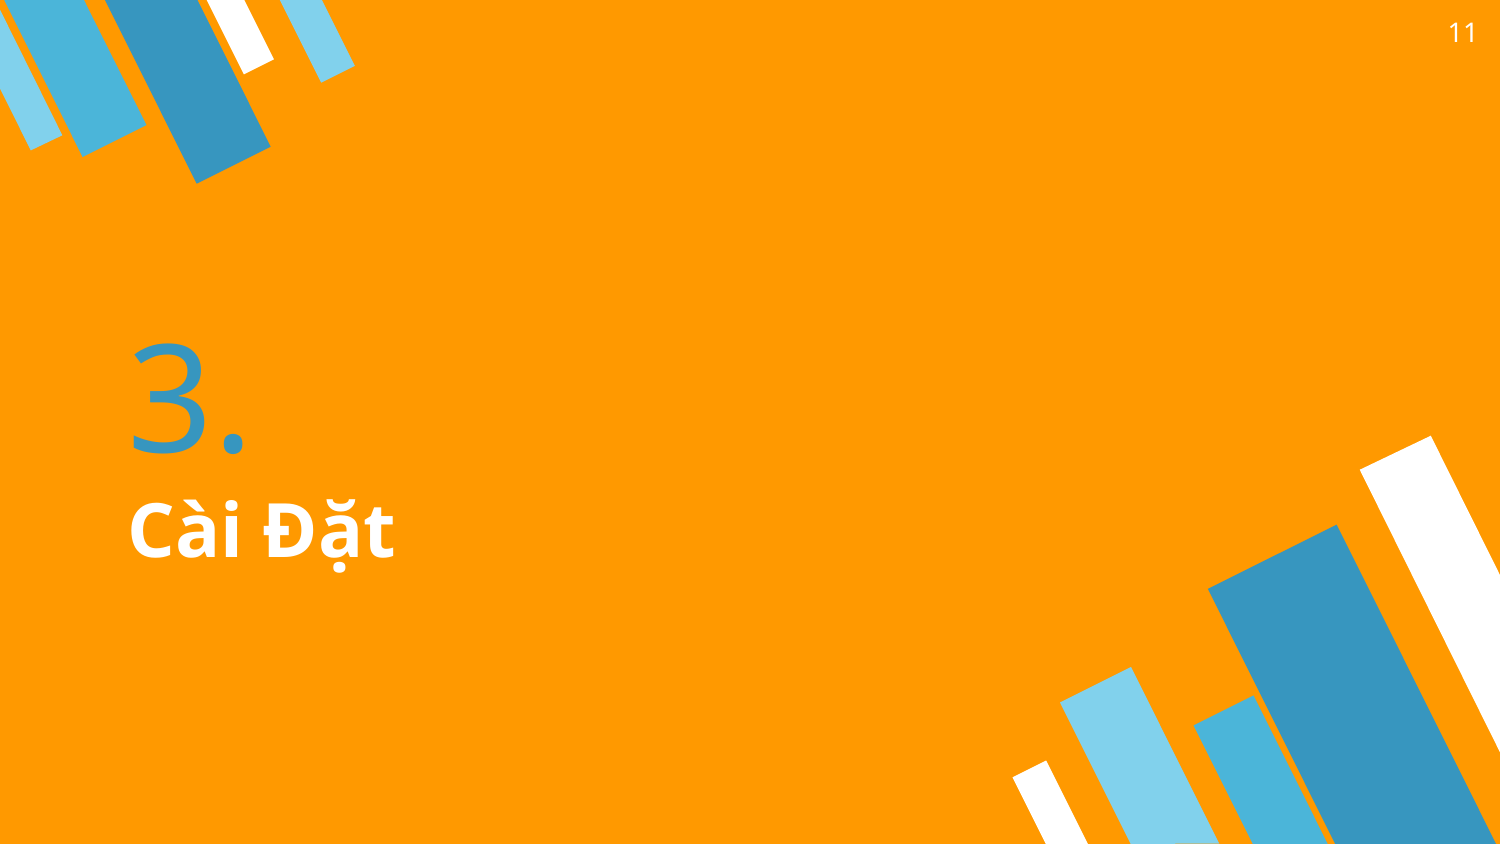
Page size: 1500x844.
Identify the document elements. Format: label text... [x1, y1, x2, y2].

title 3. Cài Đặt [112, 397, 945, 588]
slide_number 11 [1403, 0, 1494, 65]
